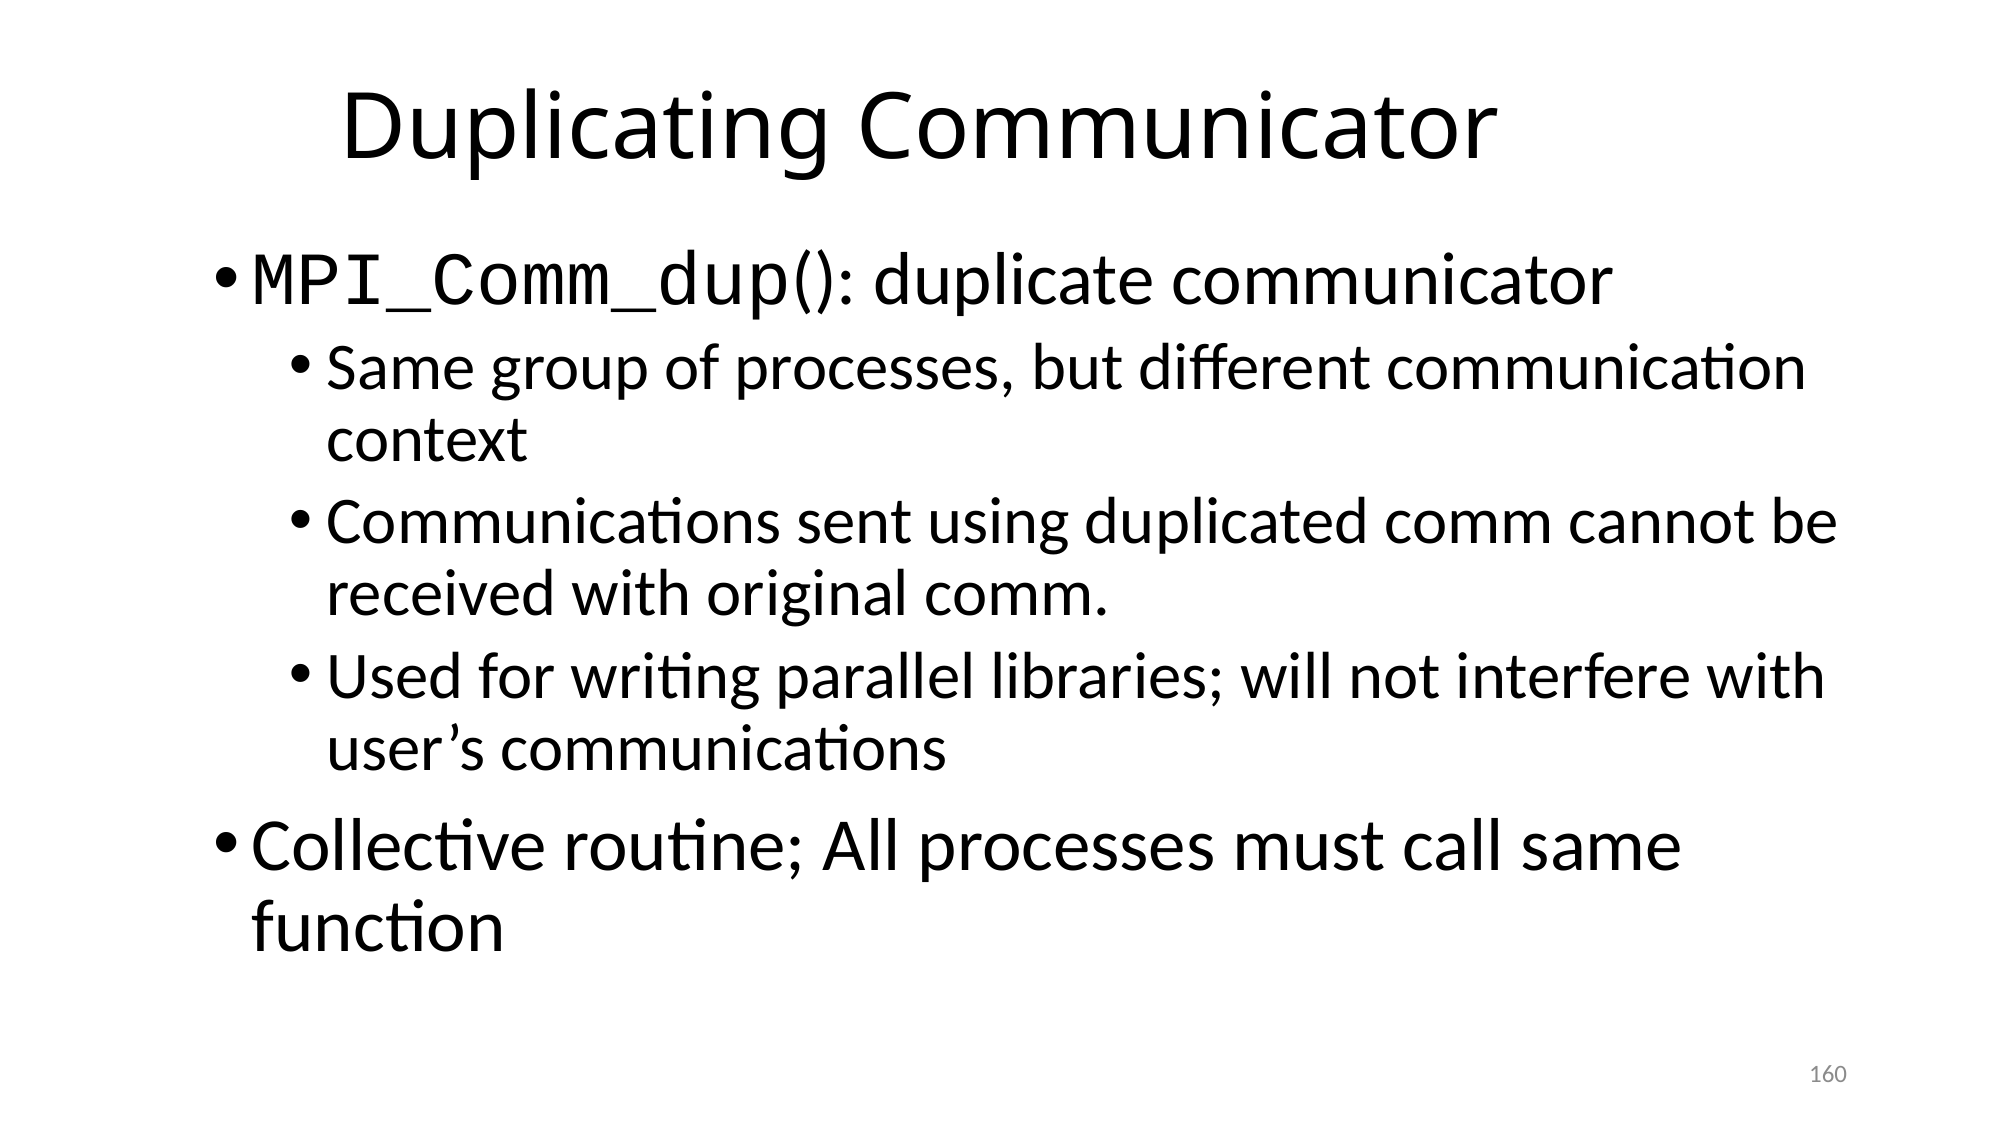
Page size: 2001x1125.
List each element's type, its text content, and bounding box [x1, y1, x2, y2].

title Duplicating Communicator [324, 45, 1675, 213]
list MPI_Comm_dup(): duplicate communicator Same group of processes, but different communication context Communications sent using duplicated comm cannot be received with original comm. Used for writing parallel libraries; will not interfere with user’s communications Collective routine; All processes must call same function [198, 232, 1903, 996]
slide_number 160 [1412, 1042, 1863, 1103]
